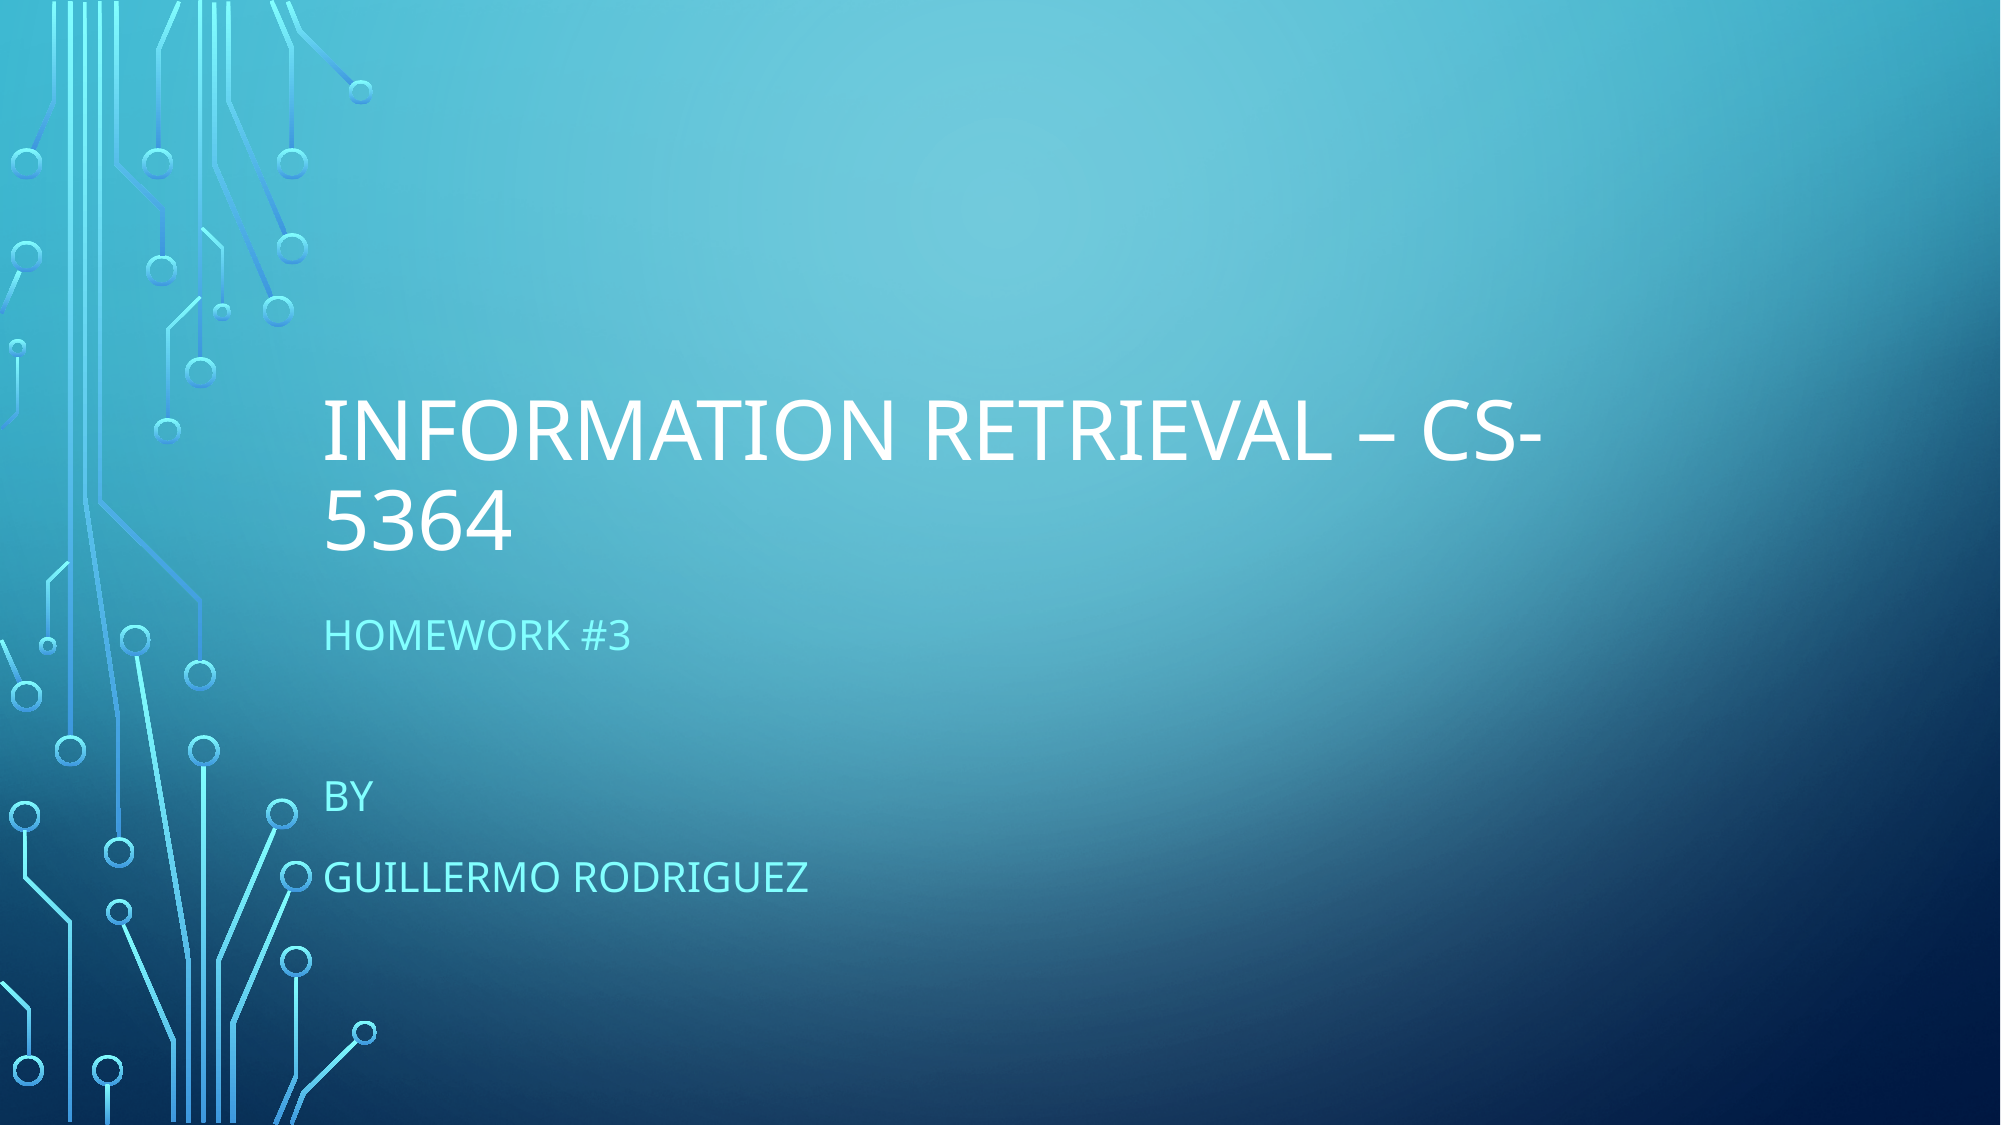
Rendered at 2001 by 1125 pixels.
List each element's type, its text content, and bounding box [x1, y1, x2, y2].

subtitle Homework #3 By Guillermo rodriguez [307, 590, 1750, 991]
title Information retrieval – CS-5364 [307, 184, 1750, 576]
